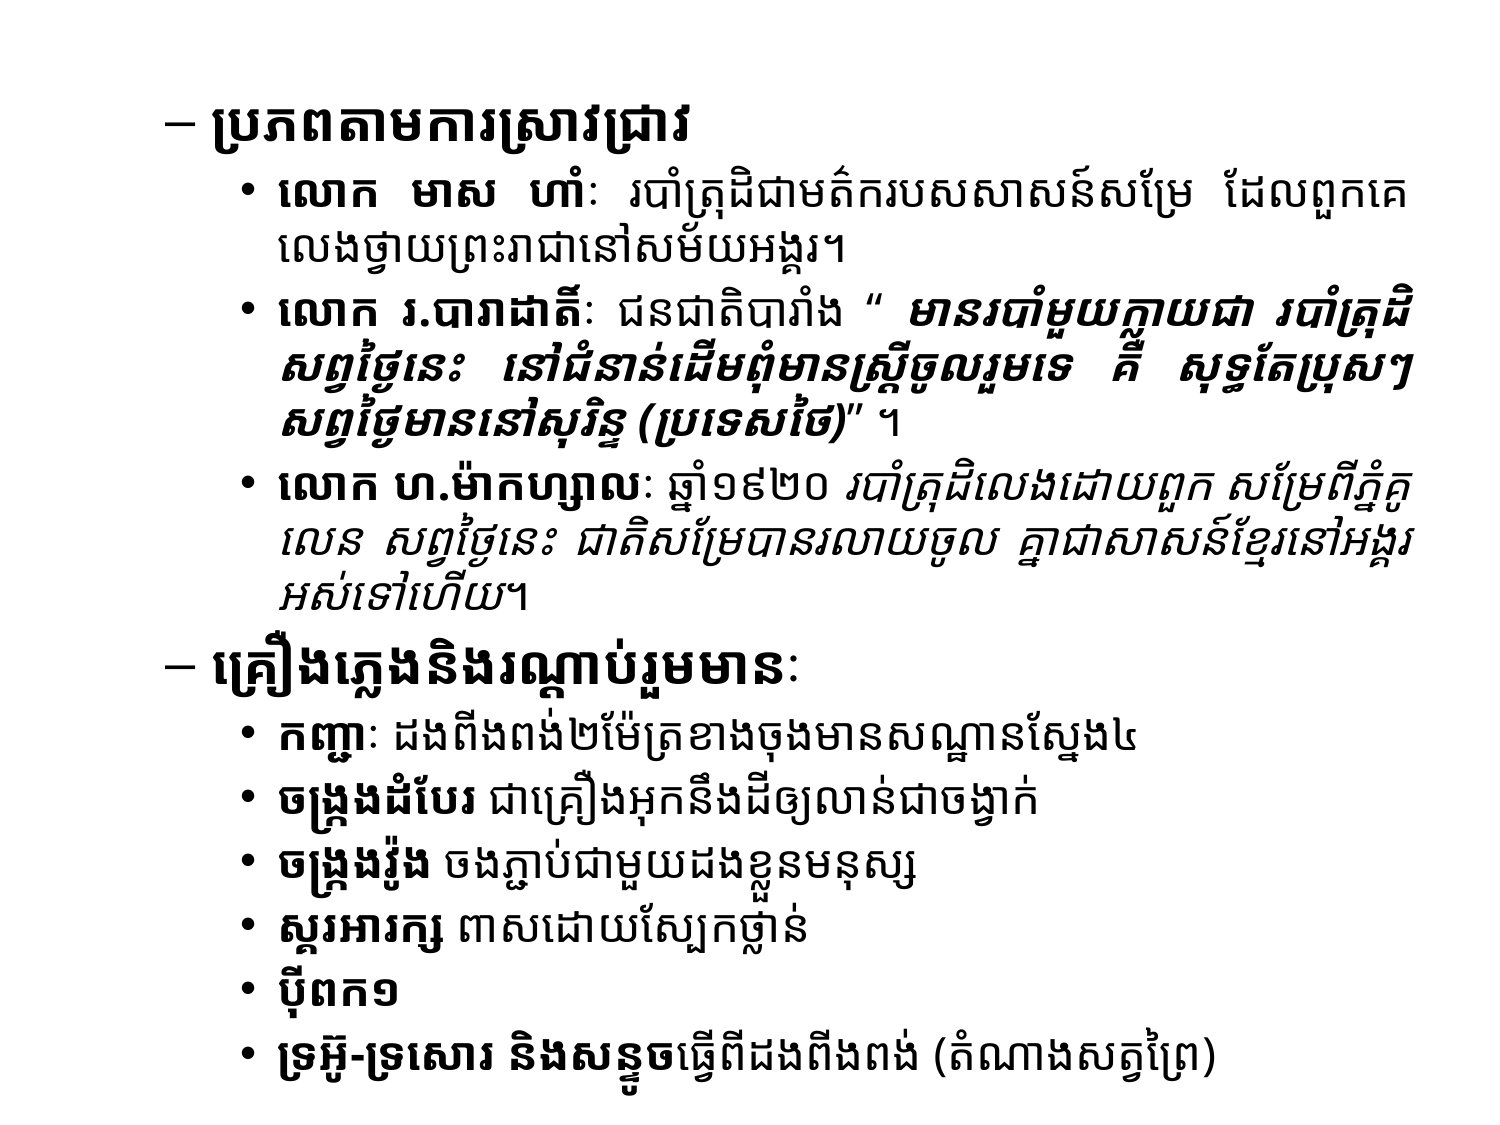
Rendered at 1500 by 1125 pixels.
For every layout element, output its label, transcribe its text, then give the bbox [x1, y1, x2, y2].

list ប្រភពតាមការស្រាវជ្រាវ លោក មាស ហាំៈ របាំត្រុដិជាមត៌ករបសសាសន៍សម្រែ ដែលពួកគេលេងថ្វាយព្រះរាជានៅសម័យអង្គរ។ លោក រ.បារាដាតិ៍ៈ ជនជាតិបារាំង “ មានរបាំមួយក្លាយជា របាំត្រុដិសព្វថ្ងៃនេះ នៅជំនាន់ដើមពុំមានស្ត្រីចូលរួមទេ គឺ សុទ្ធតែប្រុសៗ សព្វថ្ងៃមាននៅសុរិន្ទ (ប្រទេសថៃ)” ។ លោក ហ.ម៉ាកហ្សាលៈ ឆ្នាំ១៩២០ របាំត្រុដិលេងដោយពួក សម្រែពីភ្នំគូលេន សព្វថ្ងៃនេះ ជាតិសម្រែបានរលាយចូល គ្នាជាសាសន៍ខ្មែរនៅអង្គរអស់ទៅហើយ។ គ្រឿងភ្លេងនិងរណ្តាប់រួមមានៈ កញ្ជាៈ ដងពីងពង់២ម៉ែត្រខាងចុងមានសណ្ឋានស្នែង៤ ចង្រ្កងដំបែរ ជាគ្រឿងអុកនឹងដីឲ្យលាន់ជាចង្វាក់ ចង្ក្រងវ៉ូង ចងភ្ជាប់ជាមួយដងខ្លួនមនុស្ស ស្គរអារក្ស ពាសដោយស្បែកថ្លាន់ ប៉ីពក១ ទ្រអ៊ូ-ទ្រសោរ និងសន្ទូចធ្វើពីដងពីងពង់ (តំណាងសត្វព្រៃ) [75, 79, 1425, 1125]
